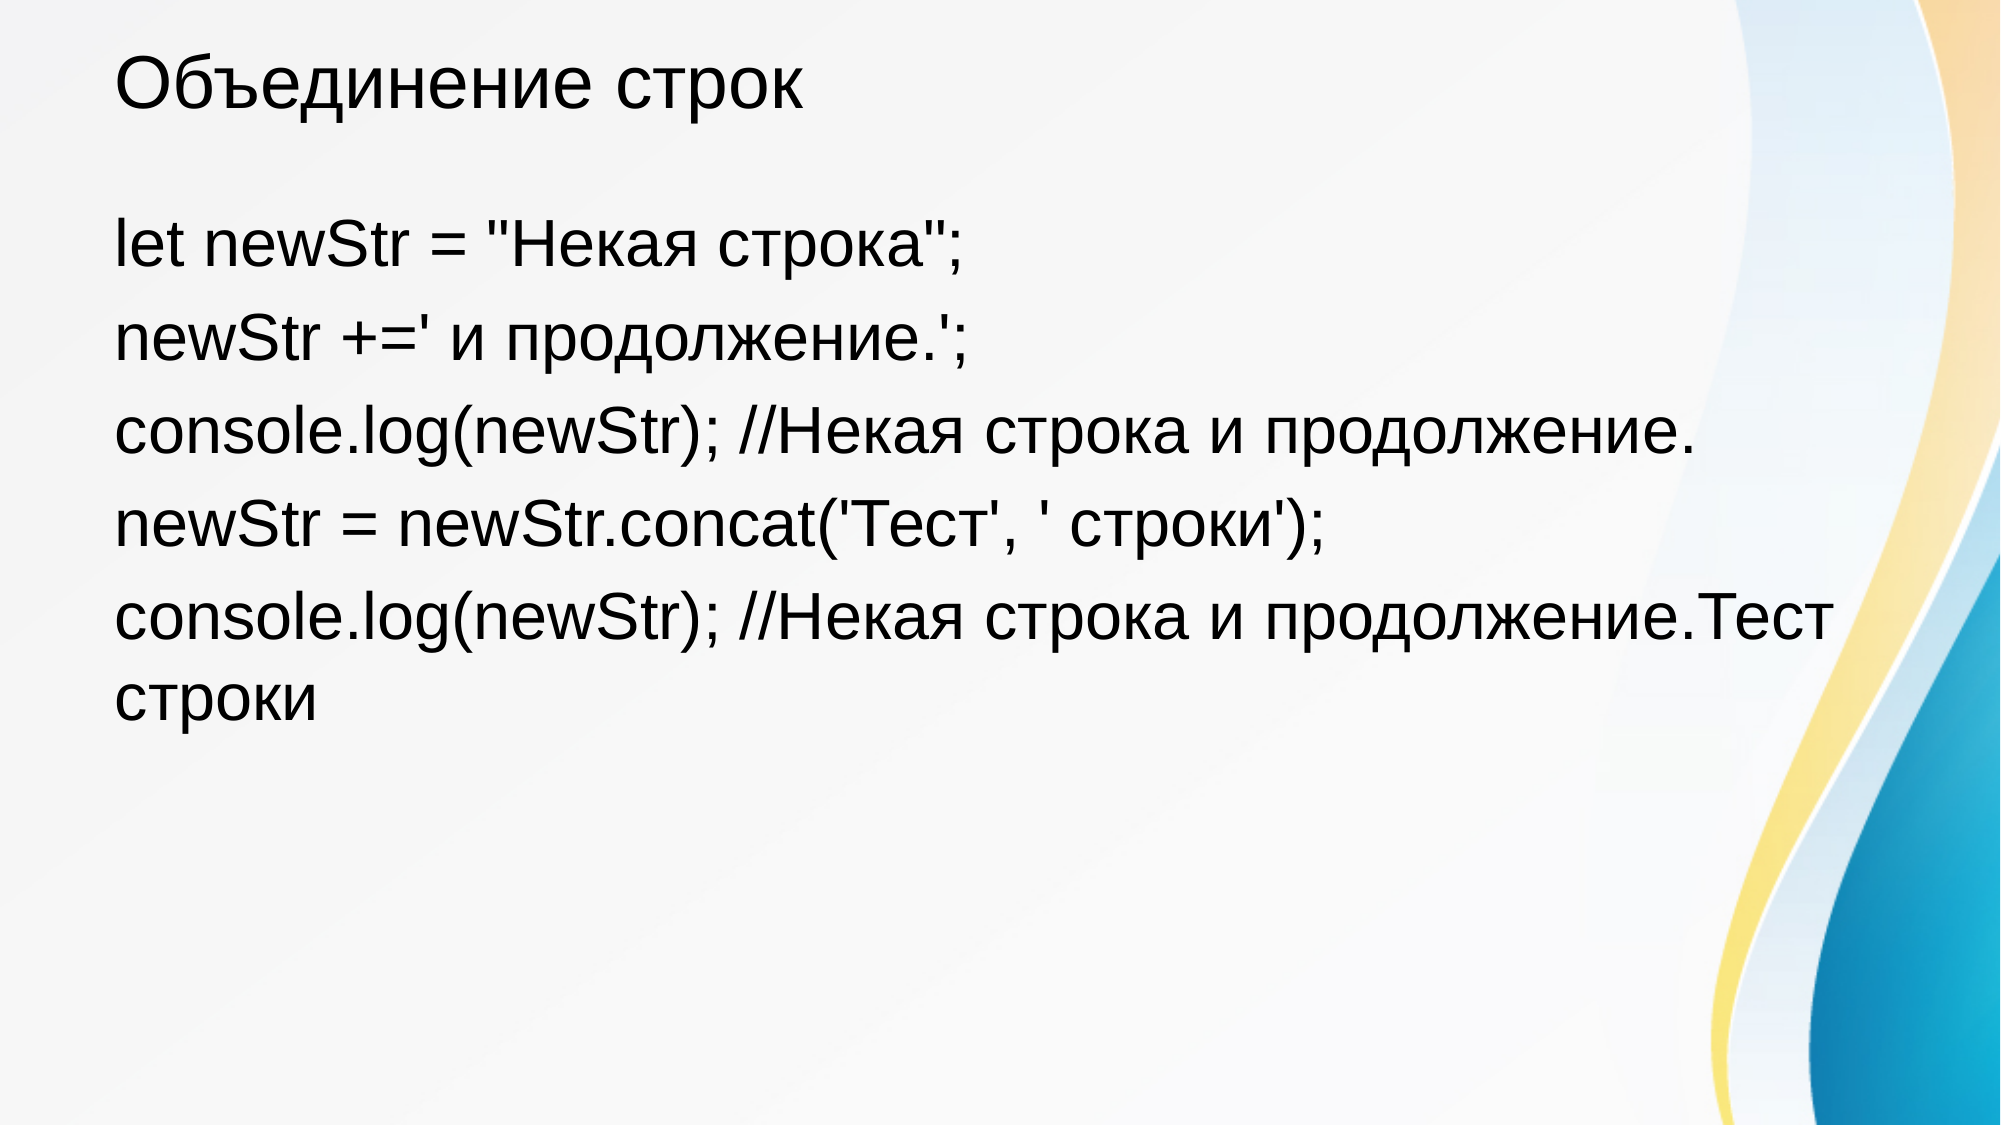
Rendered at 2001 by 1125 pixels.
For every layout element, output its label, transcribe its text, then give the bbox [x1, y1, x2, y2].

picture [0, 0, 2001, 1125]
title Объединение строк [99, 30, 1901, 127]
list let newStr = "Некая строка"; newStr +=' и продолжение.'; console.log(newStr); //Некая строка и продолжение. newStr = newStr.concat('Тест', ' строки'); console.log(newStr); //Некая строка и продолжение.Тест строки [99, 192, 1901, 1006]
